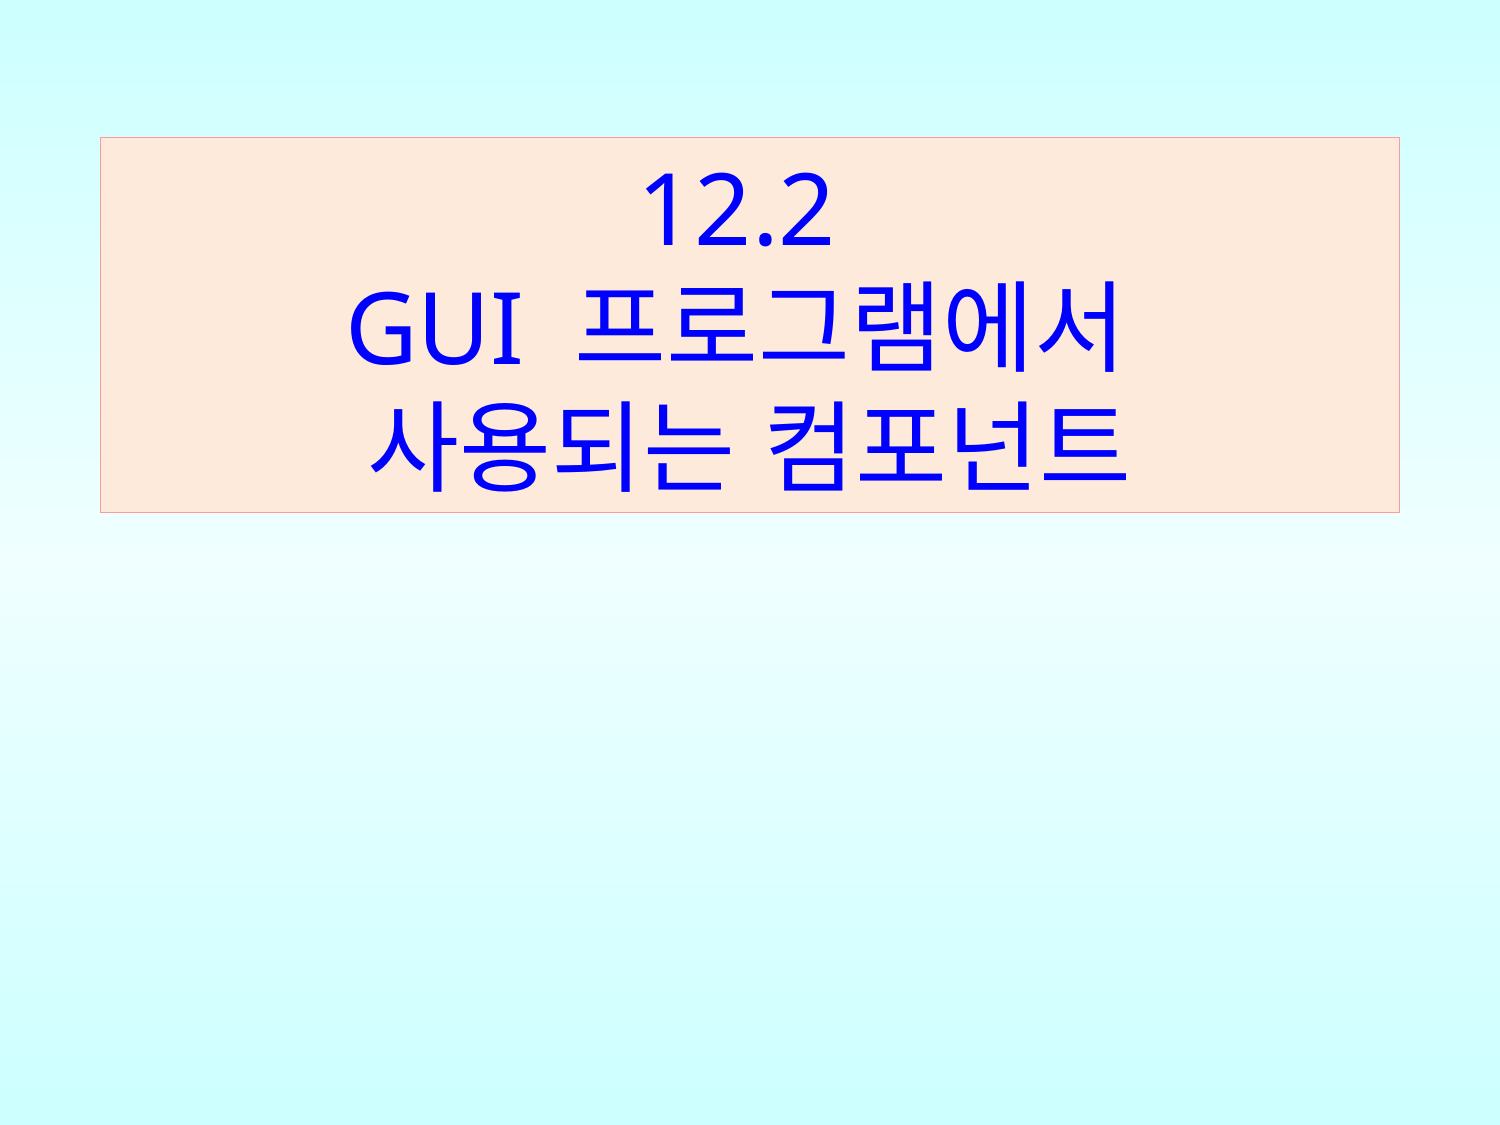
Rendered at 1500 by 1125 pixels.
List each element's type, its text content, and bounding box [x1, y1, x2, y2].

text_box 12.2 GUI 프로그램에서 사용되는 컴포넌트 [100, 137, 1400, 513]
